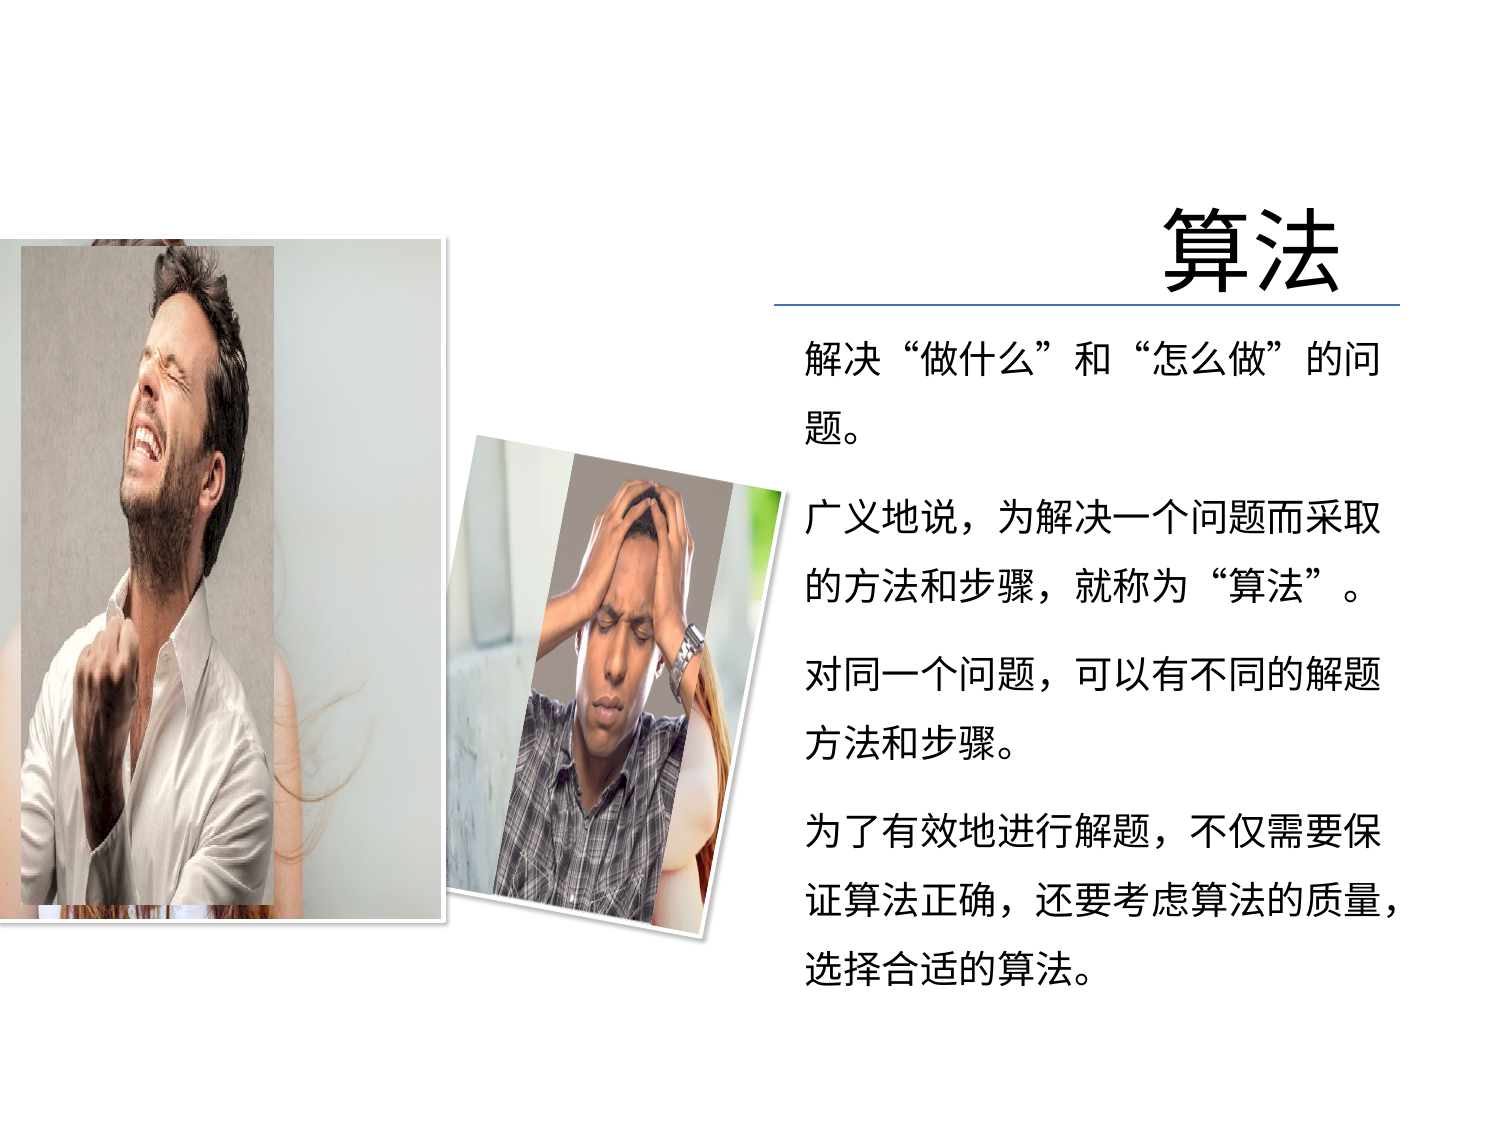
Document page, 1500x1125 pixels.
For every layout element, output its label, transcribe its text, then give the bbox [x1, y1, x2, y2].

title 算法 [1145, 193, 1400, 304]
picture [0, 239, 743, 921]
list 解决“做什么”和“怎么做”的问题。 广义地说，为解决一个问题而采取的方法和步骤，就称为“算法”。 对同一个问题，可以有不同的解题方法和步骤。 为了有效地进行解题，不仅需要保证算法正确，还要考虑算法的质量，选择合适的算法。 [790, 306, 1400, 1019]
